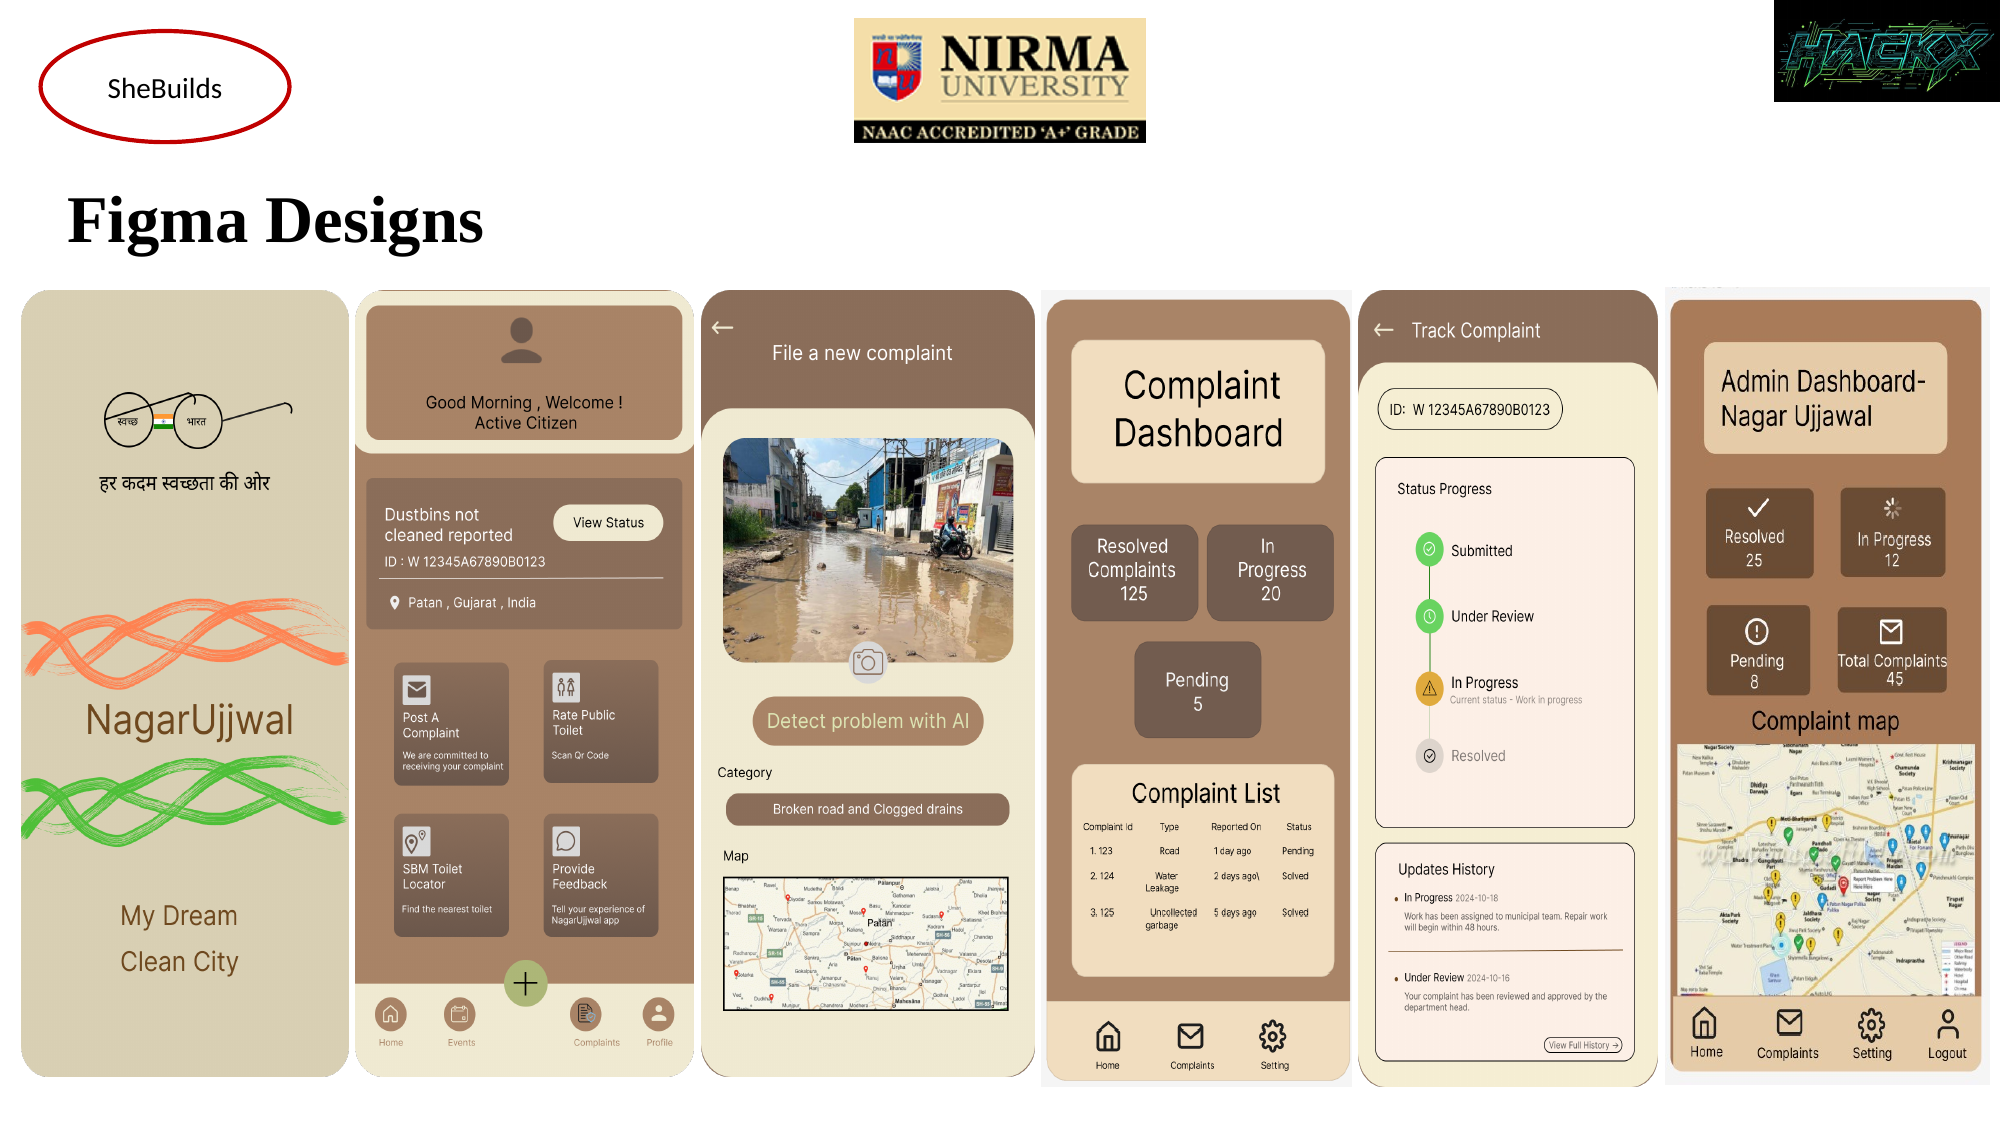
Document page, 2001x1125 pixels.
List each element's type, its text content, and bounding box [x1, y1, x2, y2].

picture [1358, 290, 1658, 1087]
text_box SheBuilds [40, 31, 290, 143]
picture [21, 290, 349, 1077]
picture [1664, 287, 1990, 1085]
picture [854, 18, 1146, 143]
text_box Figma Designs [40, 168, 529, 263]
picture [355, 290, 694, 1077]
picture [1041, 290, 1352, 1087]
picture [1773, 0, 2000, 102]
picture [701, 290, 1035, 1077]
